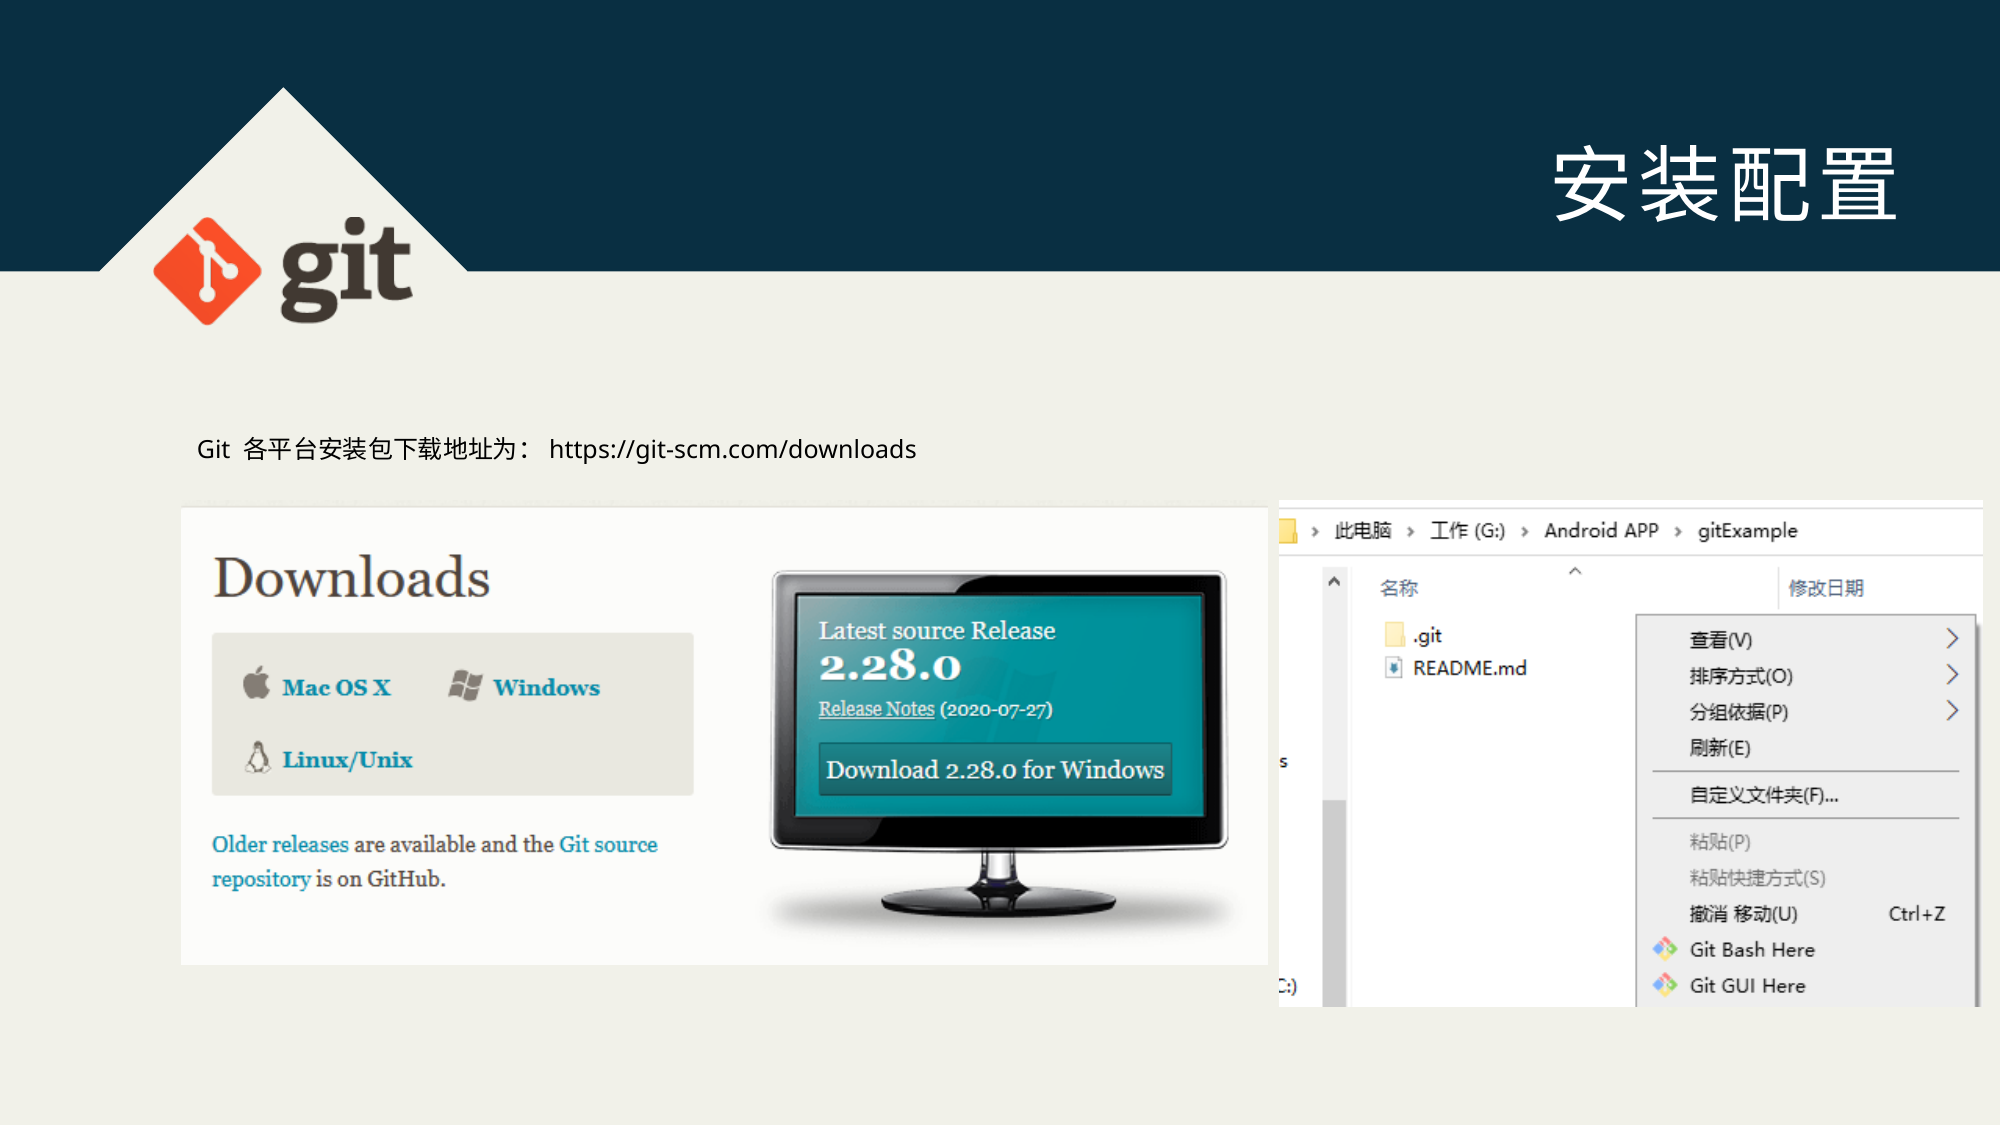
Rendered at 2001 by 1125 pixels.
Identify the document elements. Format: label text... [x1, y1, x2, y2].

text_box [0, 0, 2000, 402]
picture [181, 500, 1268, 965]
text_box Git 各平台安装包下载地址为：https://git-scm.com/downloads [181, 402, 1819, 471]
picture [1279, 500, 1983, 1007]
